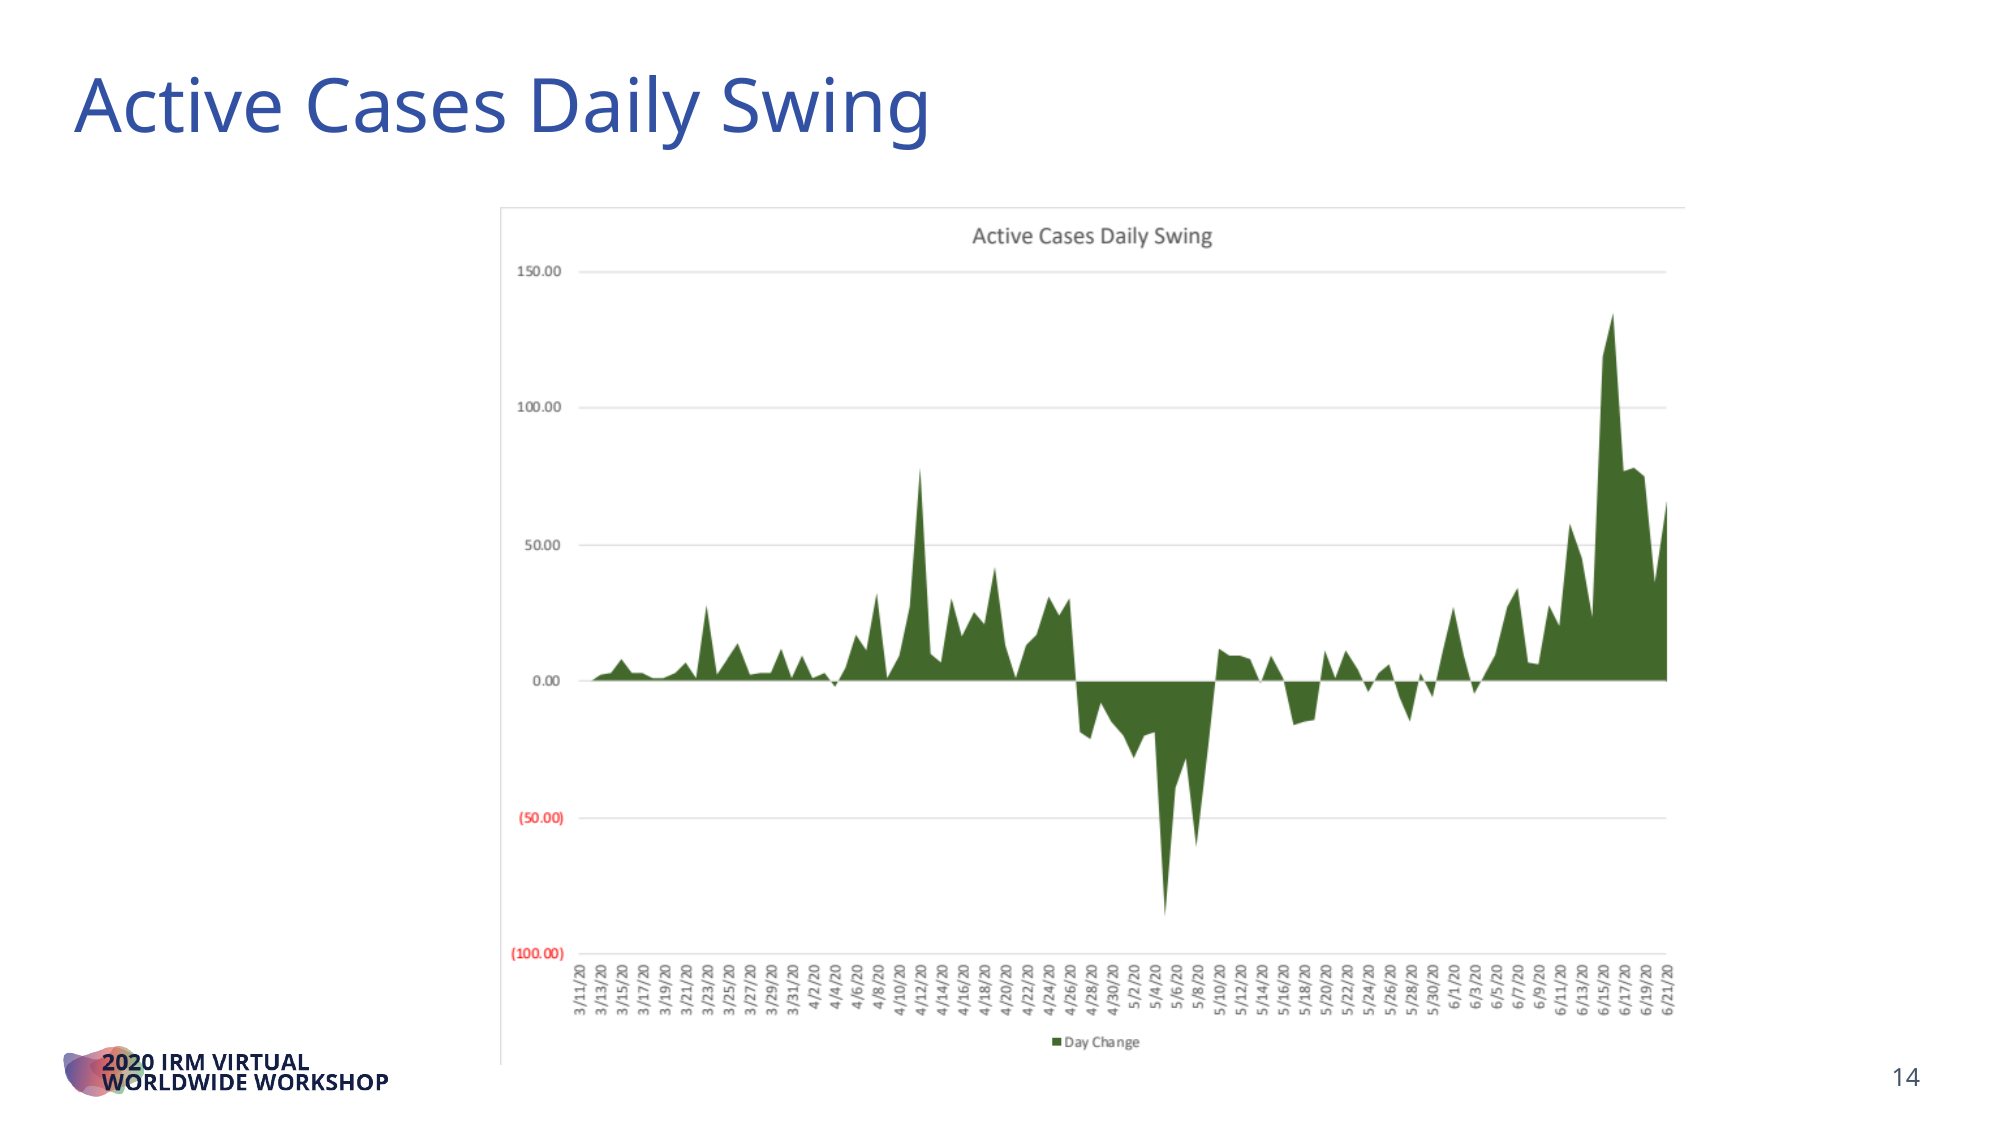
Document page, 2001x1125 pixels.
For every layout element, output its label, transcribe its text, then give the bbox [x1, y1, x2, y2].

picture [499, 207, 1686, 1065]
slide_number 14 [1485, 1042, 1935, 1103]
picture [57, 1032, 398, 1102]
list Active Cases Daily Swing [60, 59, 1935, 169]
